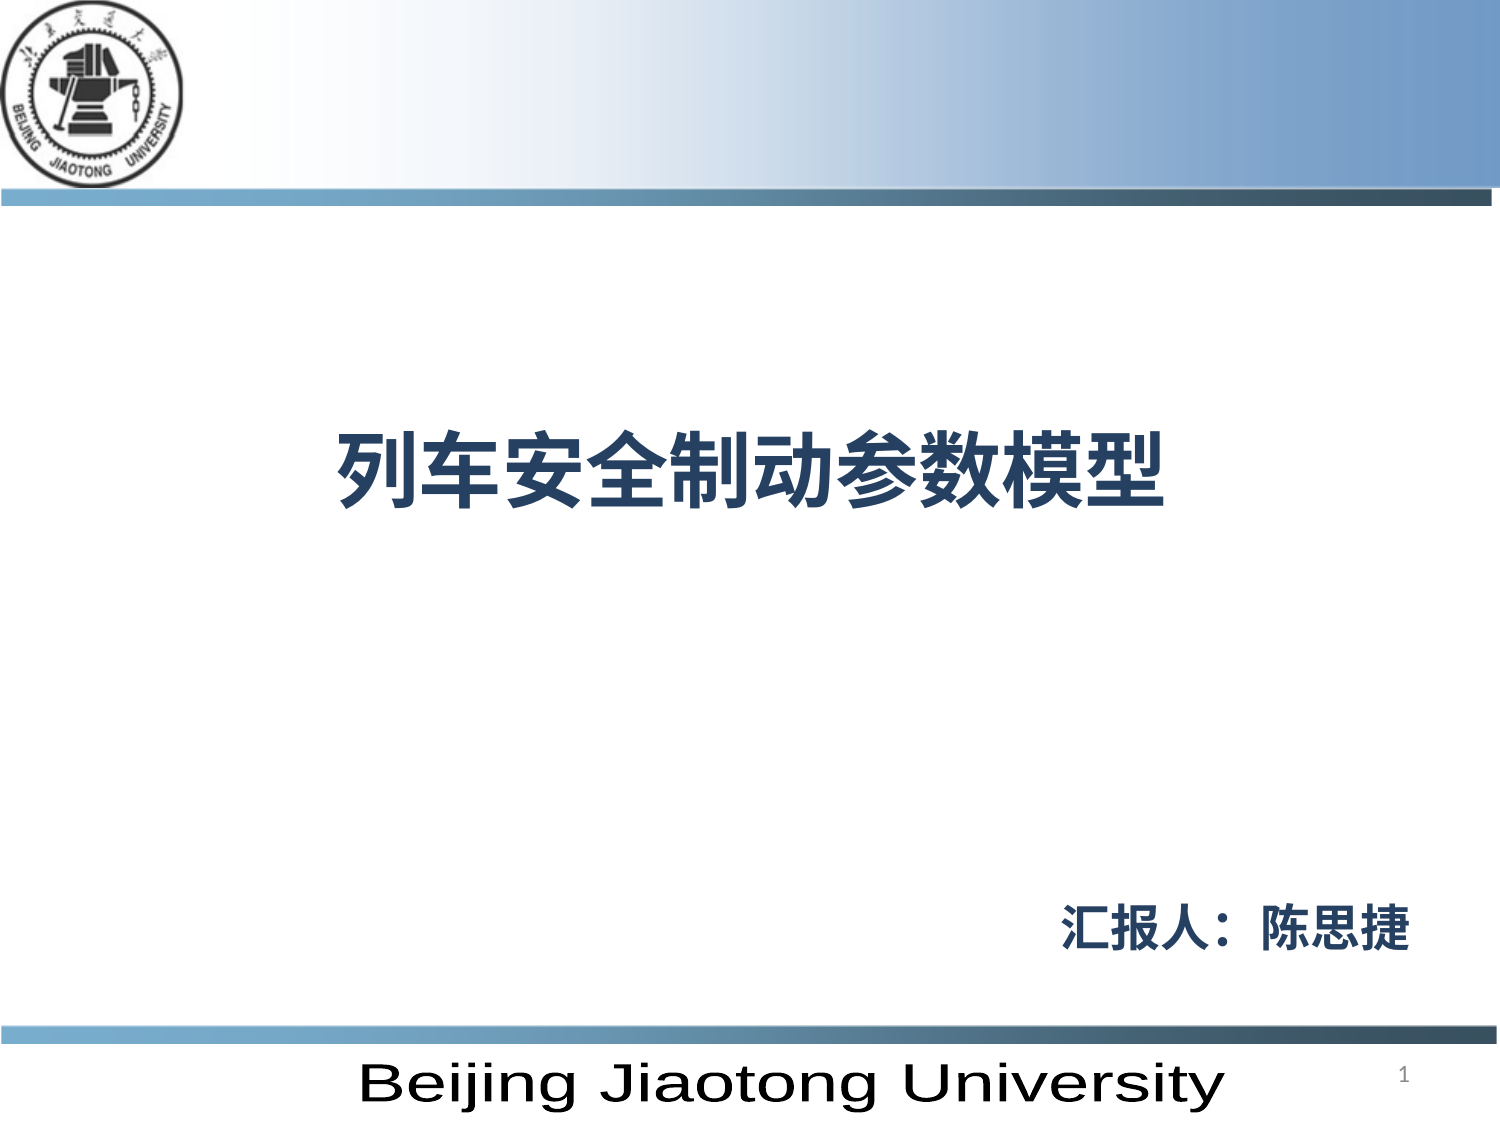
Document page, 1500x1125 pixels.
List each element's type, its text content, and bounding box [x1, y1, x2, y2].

slide_number 1 [1074, 1042, 1425, 1103]
subtitle 汇报人：陈思捷 [1045, 888, 1500, 1125]
title 列车安全制动参数模型 [9, 243, 1495, 693]
picture [0, 0, 1500, 206]
picture [0, 1024, 1045, 1044]
text_box [85, 45, 1435, 188]
